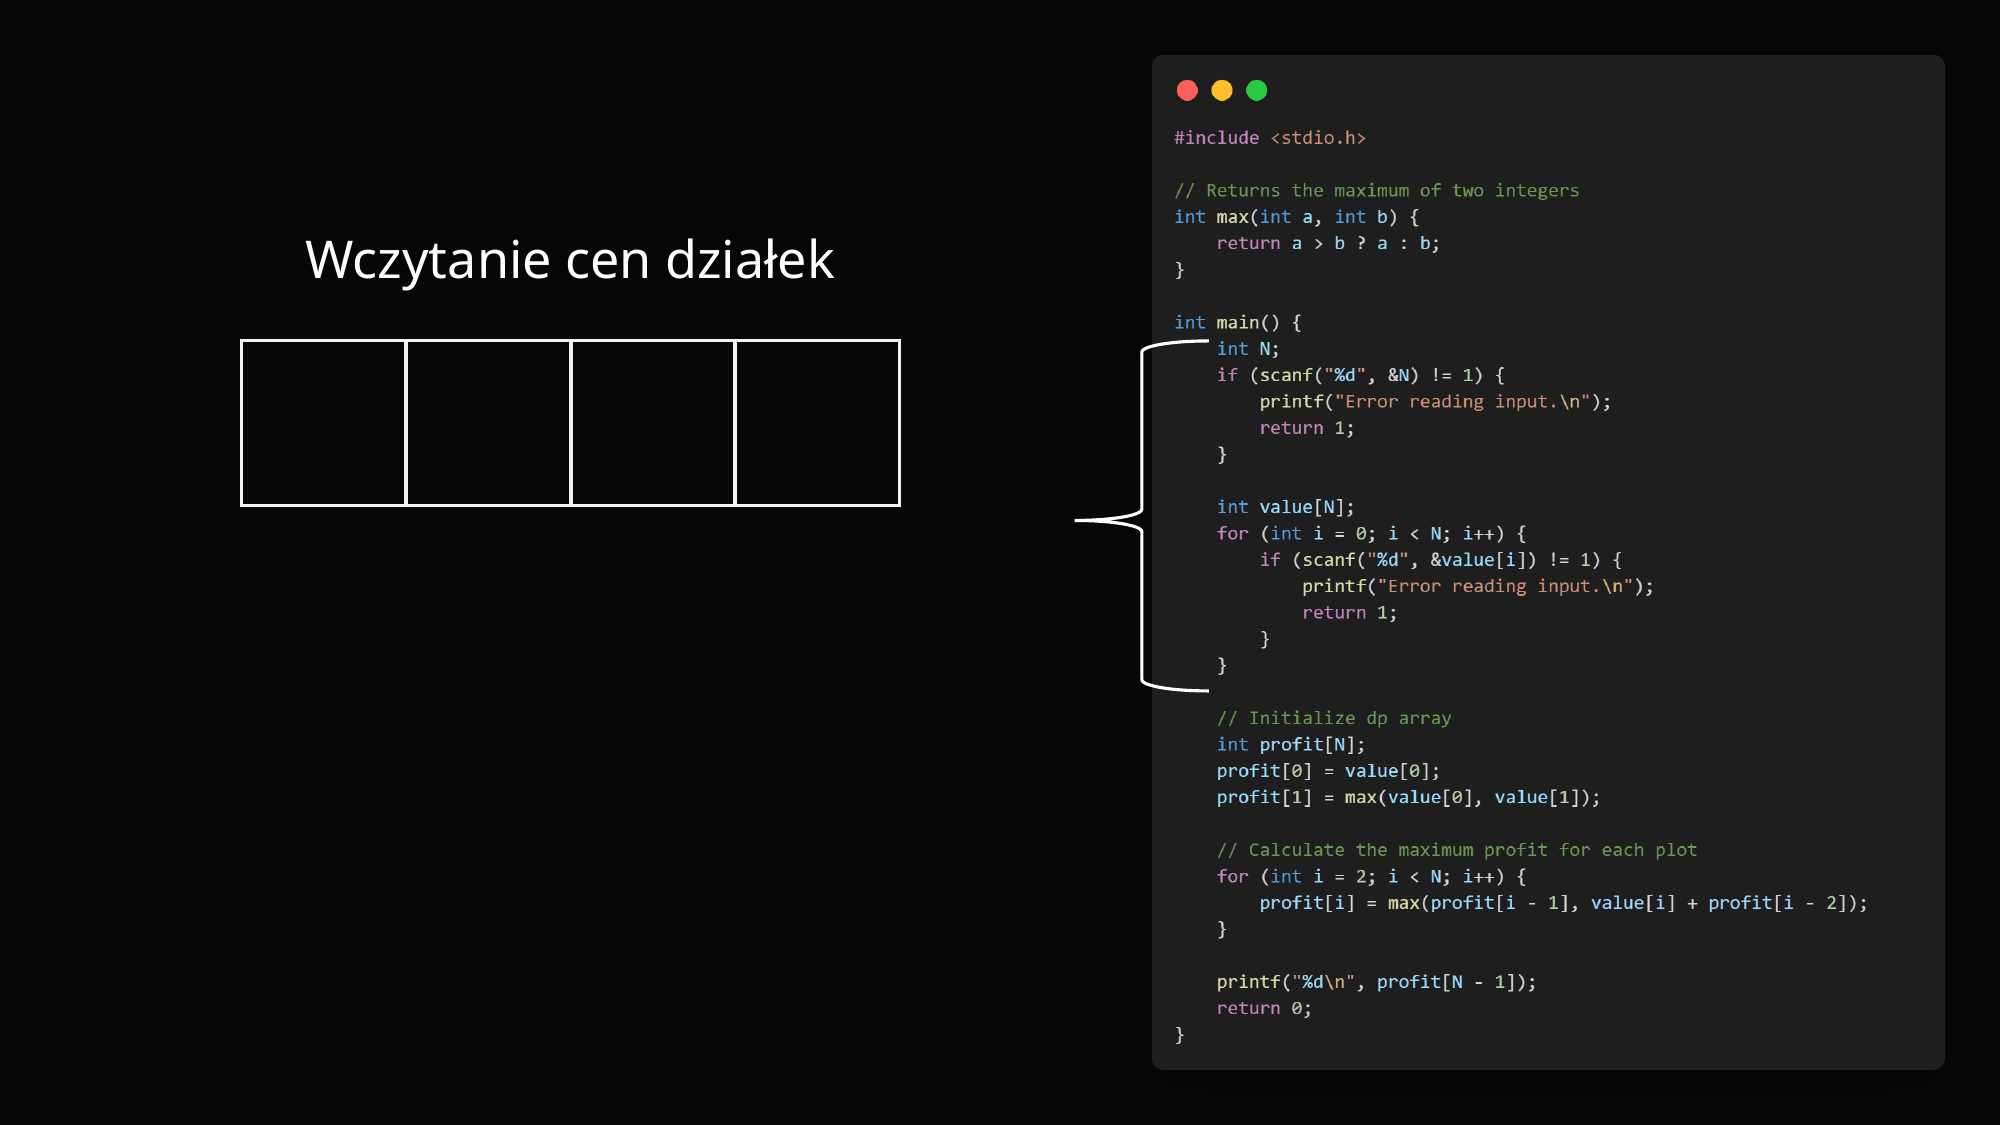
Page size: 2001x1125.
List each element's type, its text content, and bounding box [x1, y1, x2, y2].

picture [1096, 0, 2000, 1125]
text_box [240, 339, 404, 507]
text_box [569, 339, 733, 507]
text_box [733, 339, 901, 507]
text_box [404, 339, 569, 507]
text_box Wczytanie cen działek [0, 218, 1096, 297]
text_box [1074, 518, 1096, 523]
